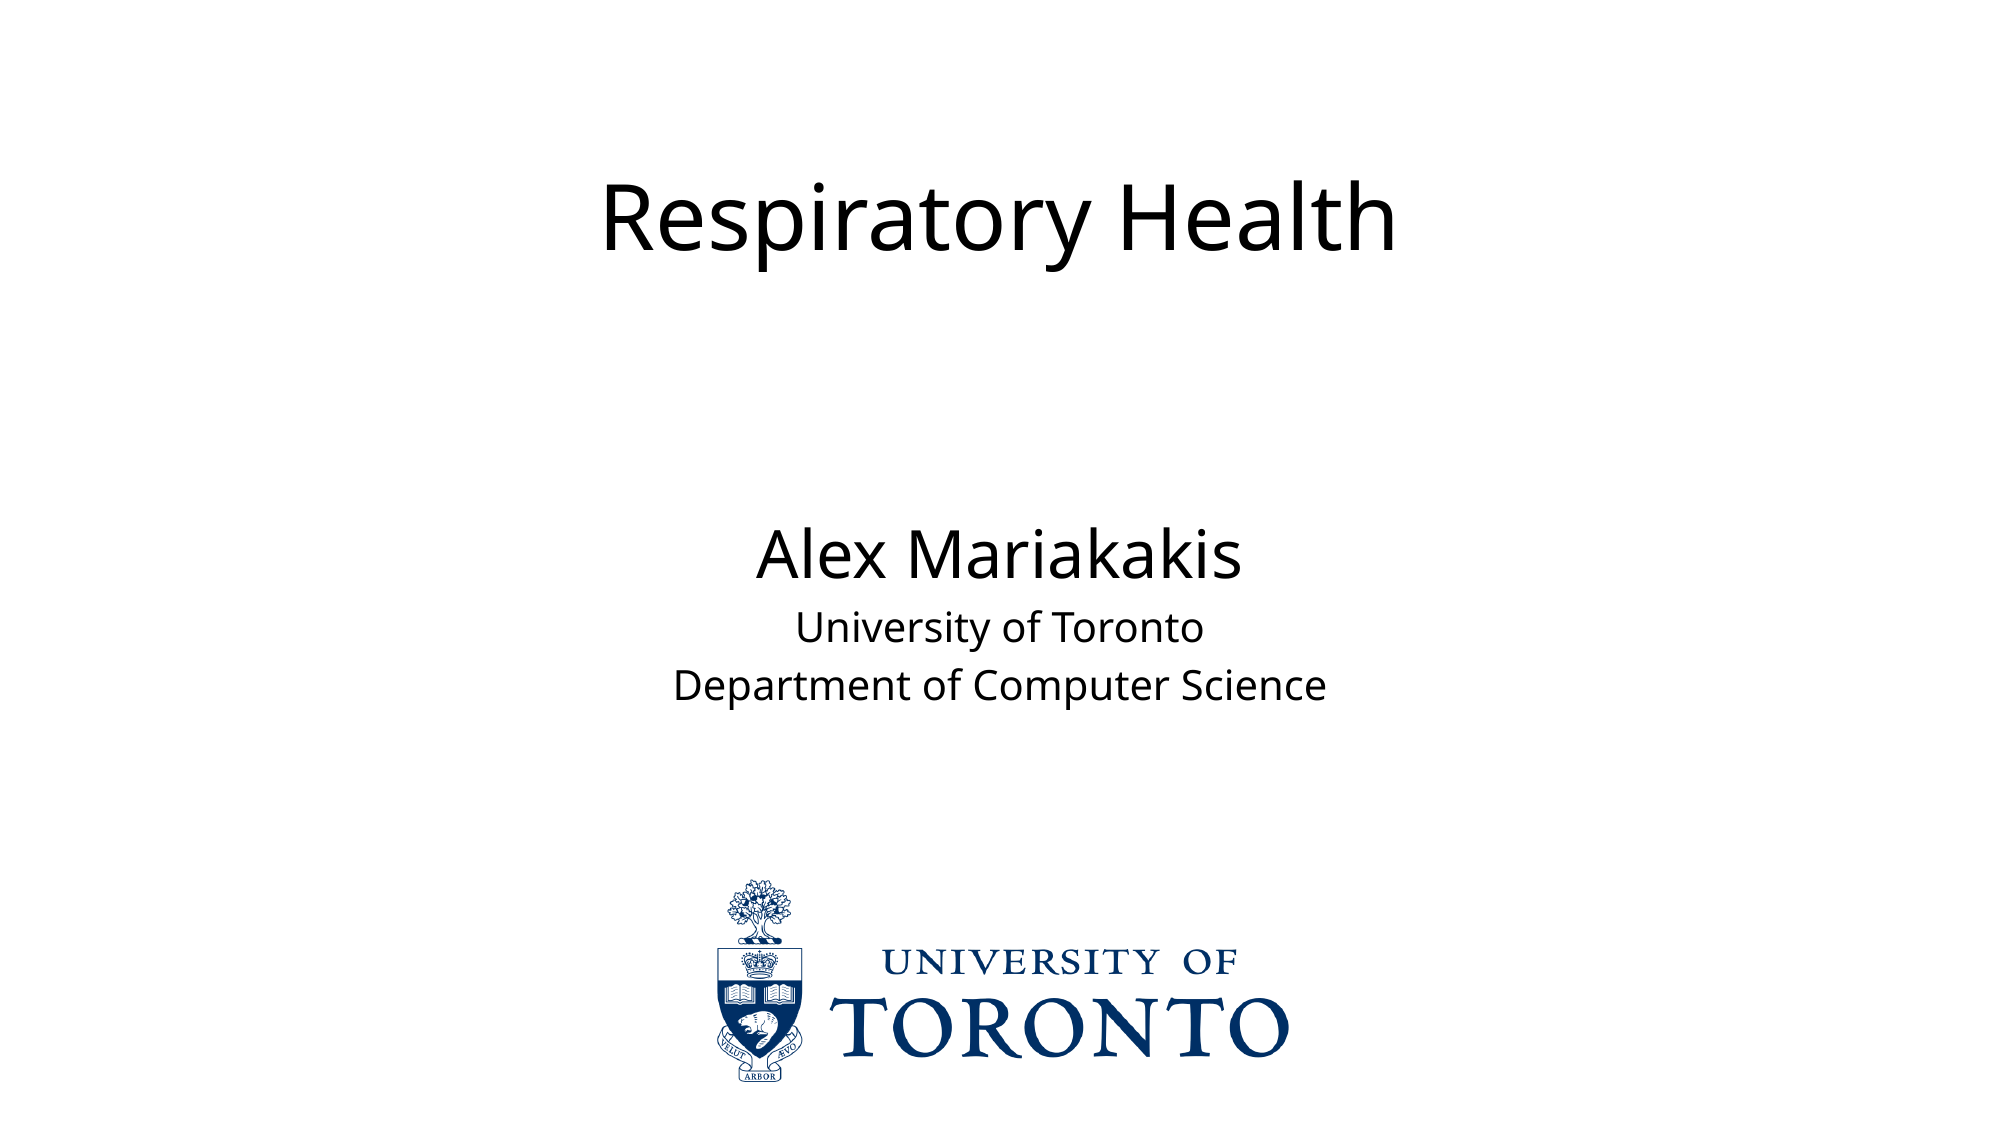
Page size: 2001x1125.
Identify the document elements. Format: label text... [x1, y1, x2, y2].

picture [687, 859, 1313, 1117]
title Respiratory Health [125, 76, 1875, 352]
subtitle Alex Mariakakis University of Toronto Department of Computer Science [574, 403, 1426, 818]
